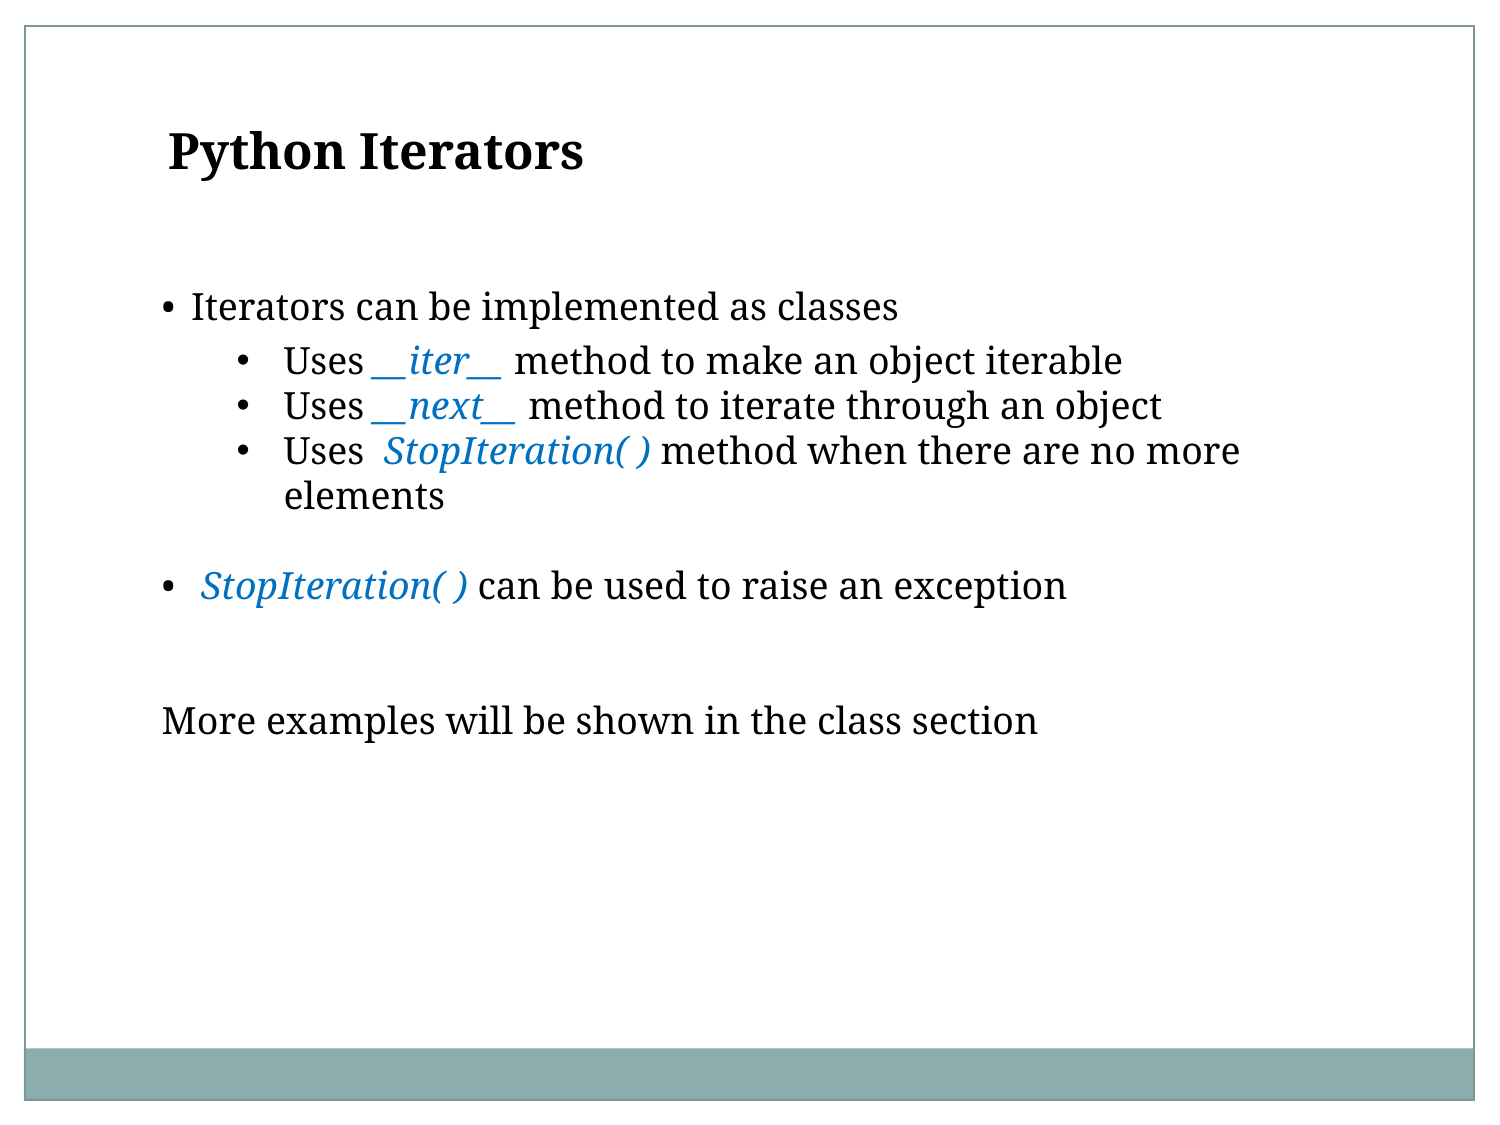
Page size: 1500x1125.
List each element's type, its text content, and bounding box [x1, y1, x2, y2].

text_box • Iterators can be implemented as classes Uses __iter__ method to make an object iterable Uses __next__ method to iterate through an object Uses StopIteration( ) method when there are no more elements • StopIteration( ) can be used to raise an exception More examples will be shown in the class section [146, 275, 1388, 750]
text_box Python Iterators [153, 112, 601, 188]
